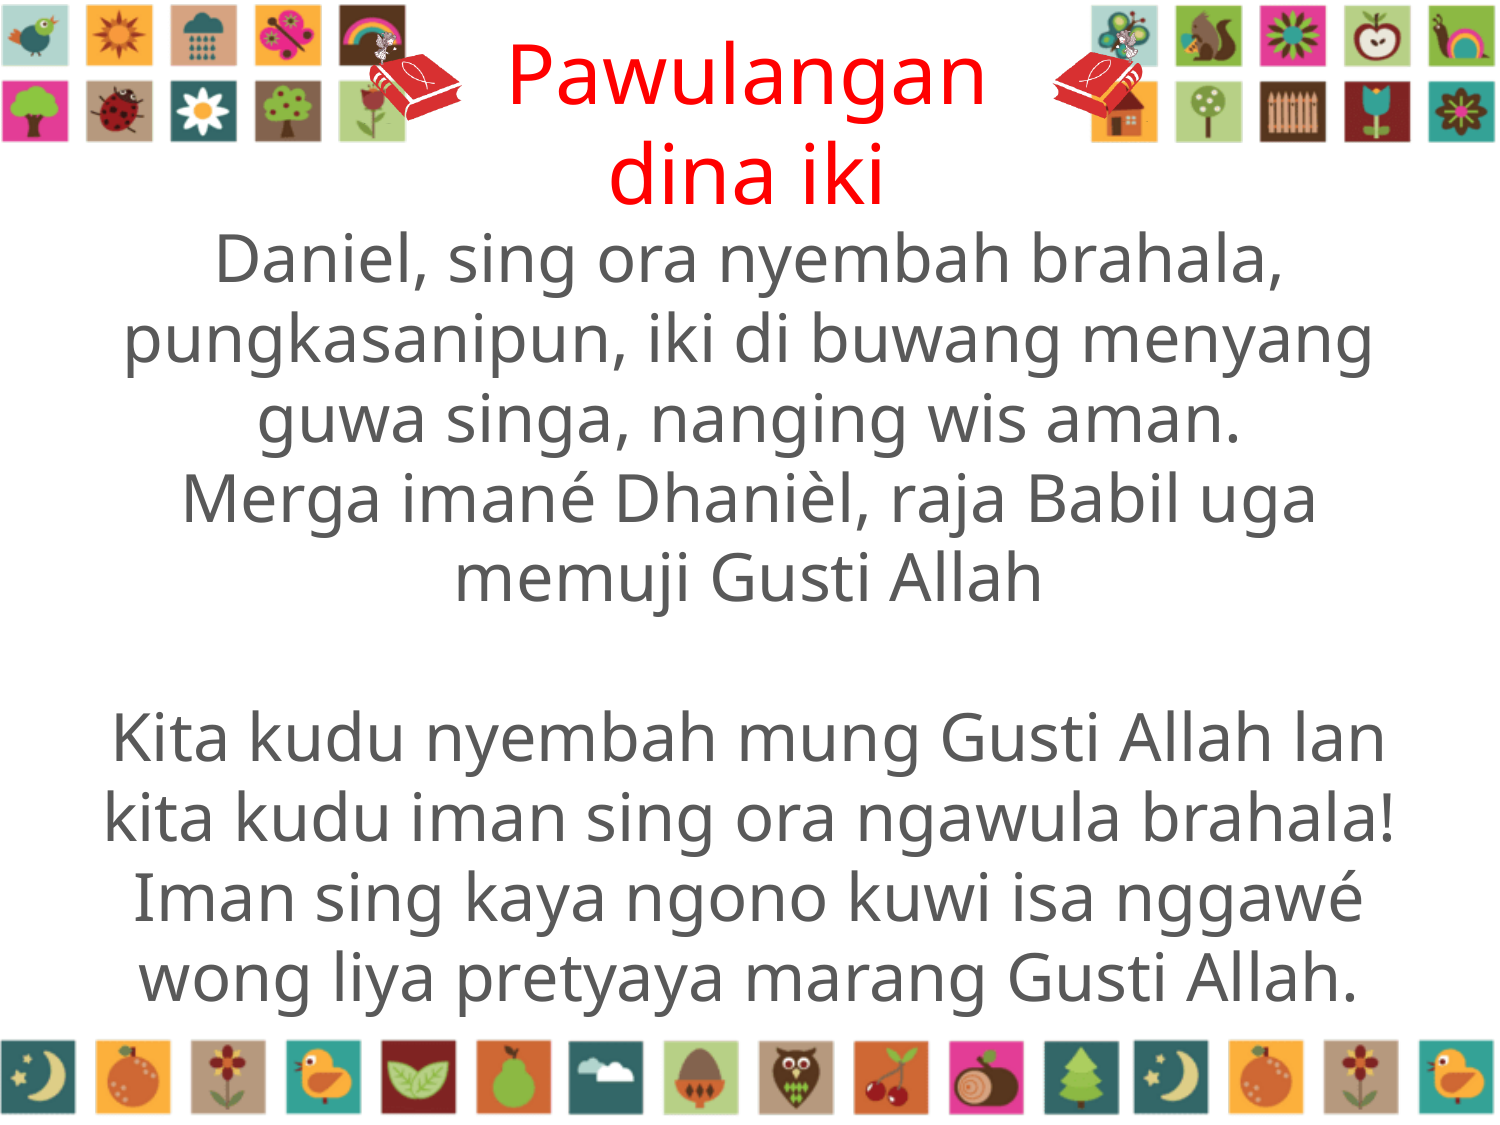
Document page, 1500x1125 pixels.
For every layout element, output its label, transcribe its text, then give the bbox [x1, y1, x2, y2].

picture [1021, 3, 1500, 150]
picture [0, 3, 494, 150]
text_box Daniel, sing ora nyembah brahala, pungkasanipun, iki di buwang menyang guwa singa, nanging wis aman. Merga imané Dhanièl, raja Babil uga memuji Gusti Allah Kita kudu nyembah mung Gusti Allah lan kita kudu iman sing ora ngawula brahala! Iman sing kaya ngono kuwi isa nggawé wong liya pretyaya marang Gusti Allah. [76, 208, 1424, 1023]
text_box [0, 1028, 1500, 1118]
text_box Pawulangan dina iki [414, 13, 1080, 208]
